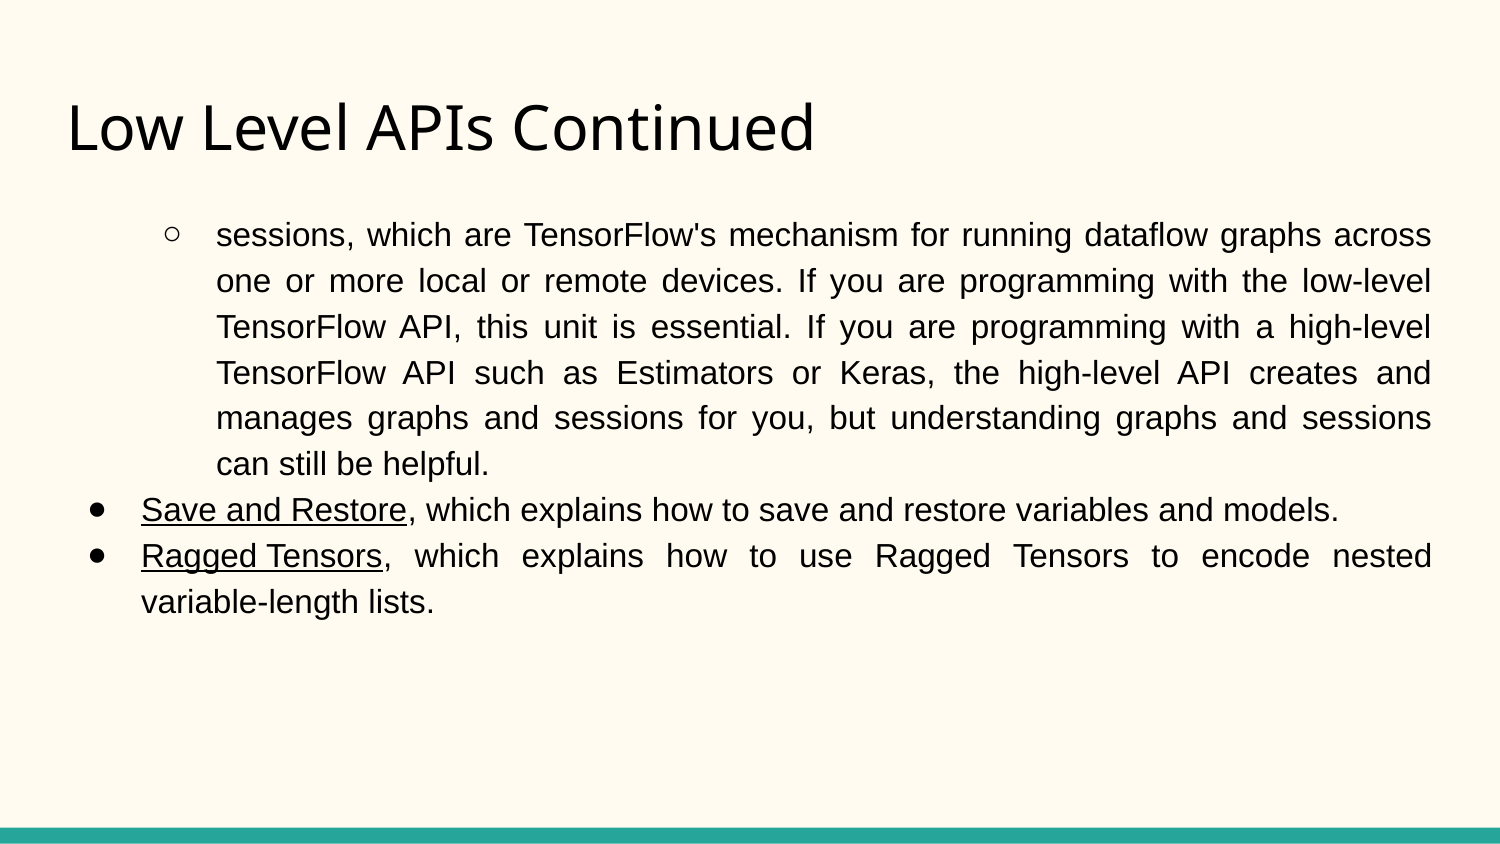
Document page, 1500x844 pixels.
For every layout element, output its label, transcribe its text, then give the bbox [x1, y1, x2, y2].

list sessions, which are TensorFlow's mechanism for running dataflow graphs across one or more local or remote devices. If you are programming with the low-level TensorFlow API, this unit is essential. If you are programming with a high-level TensorFlow API such as Estimators or Keras, the high-level API creates and manages graphs and sessions for you, but understanding graphs and sessions can still be helpful. Save and Restore, which explains how to save and restore variables and models. Ragged Tensors, which explains how to use Ragged Tensors to encode nested variable-length lists. [51, 192, 1449, 750]
title Low Level APIs Continued [51, 72, 1449, 174]
